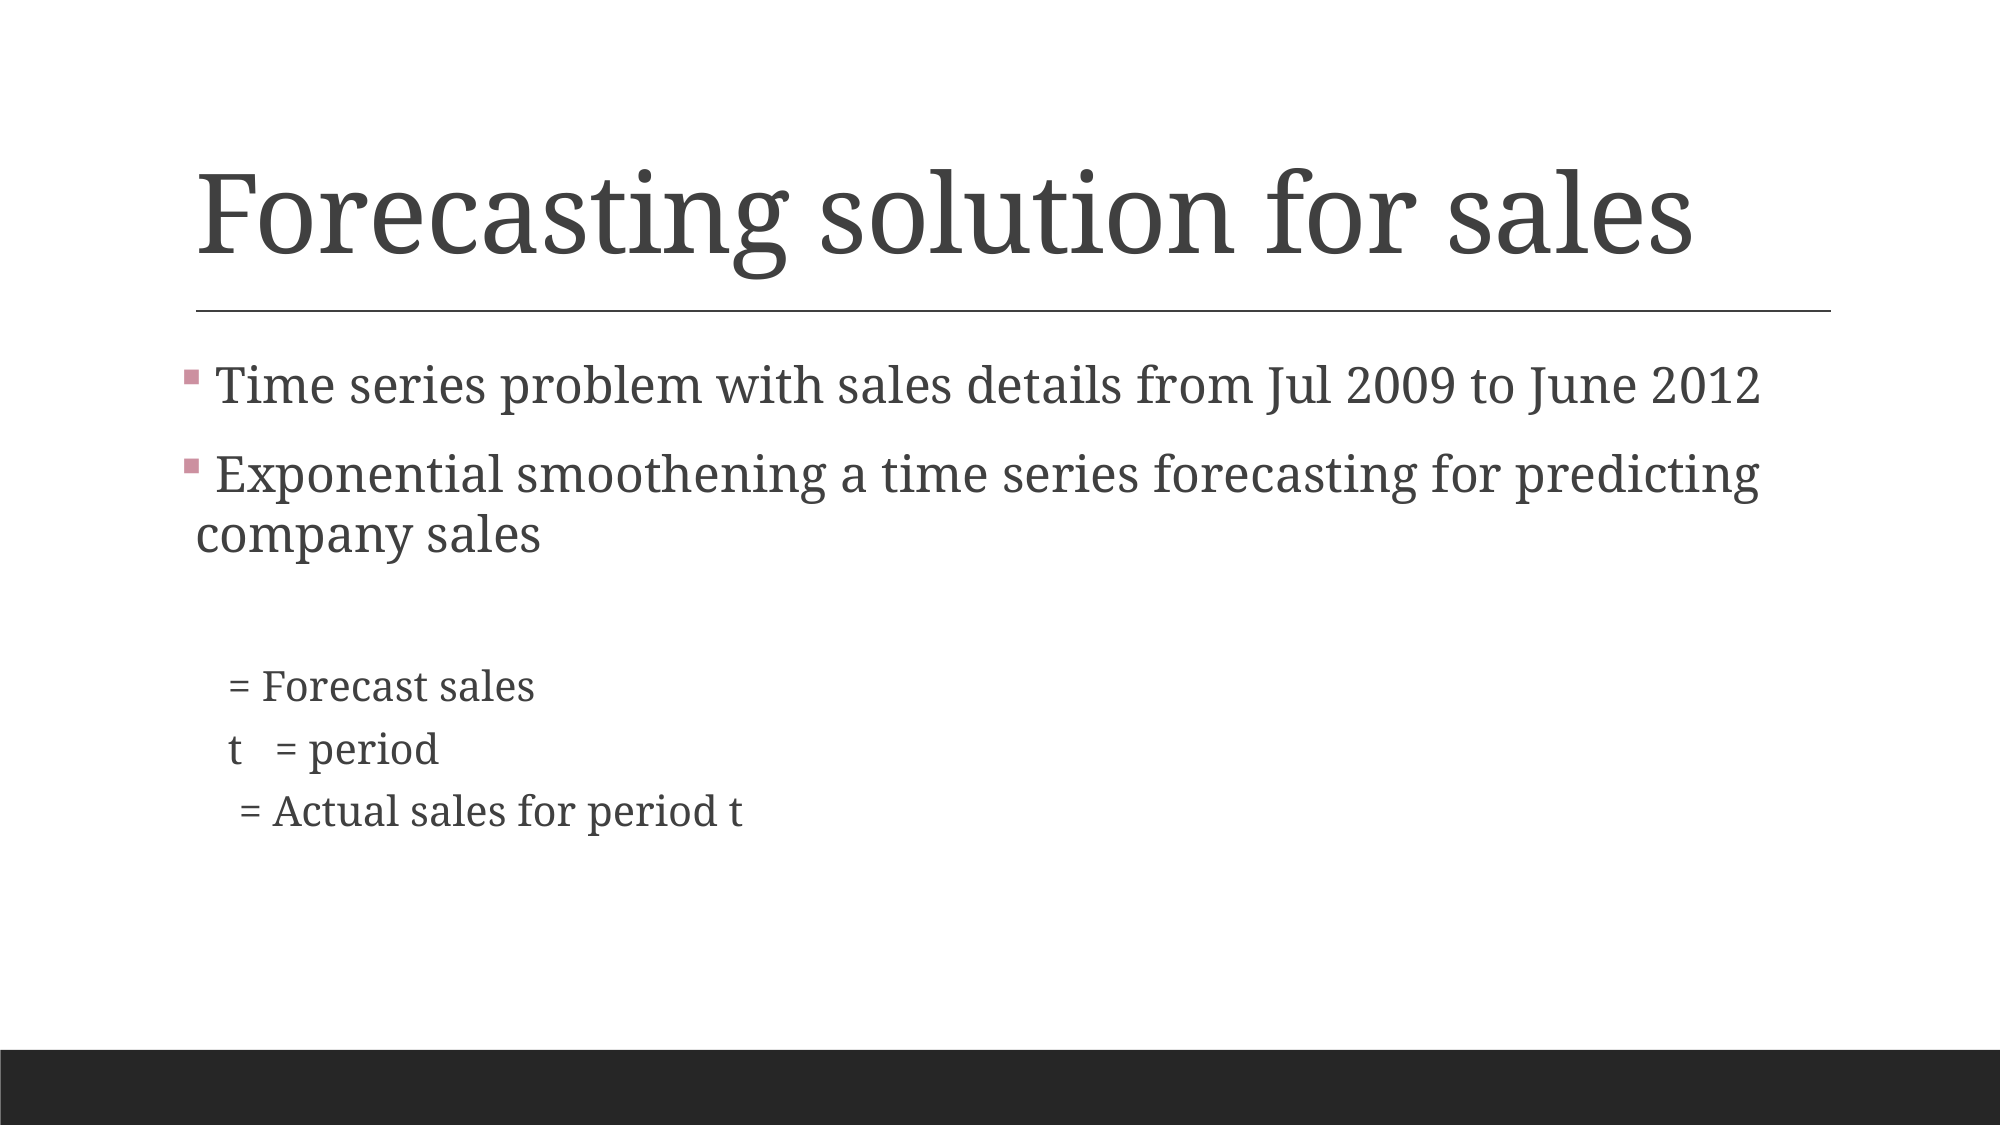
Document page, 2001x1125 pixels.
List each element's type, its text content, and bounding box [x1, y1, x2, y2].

title Forecasting solution for sales [180, 47, 1830, 285]
